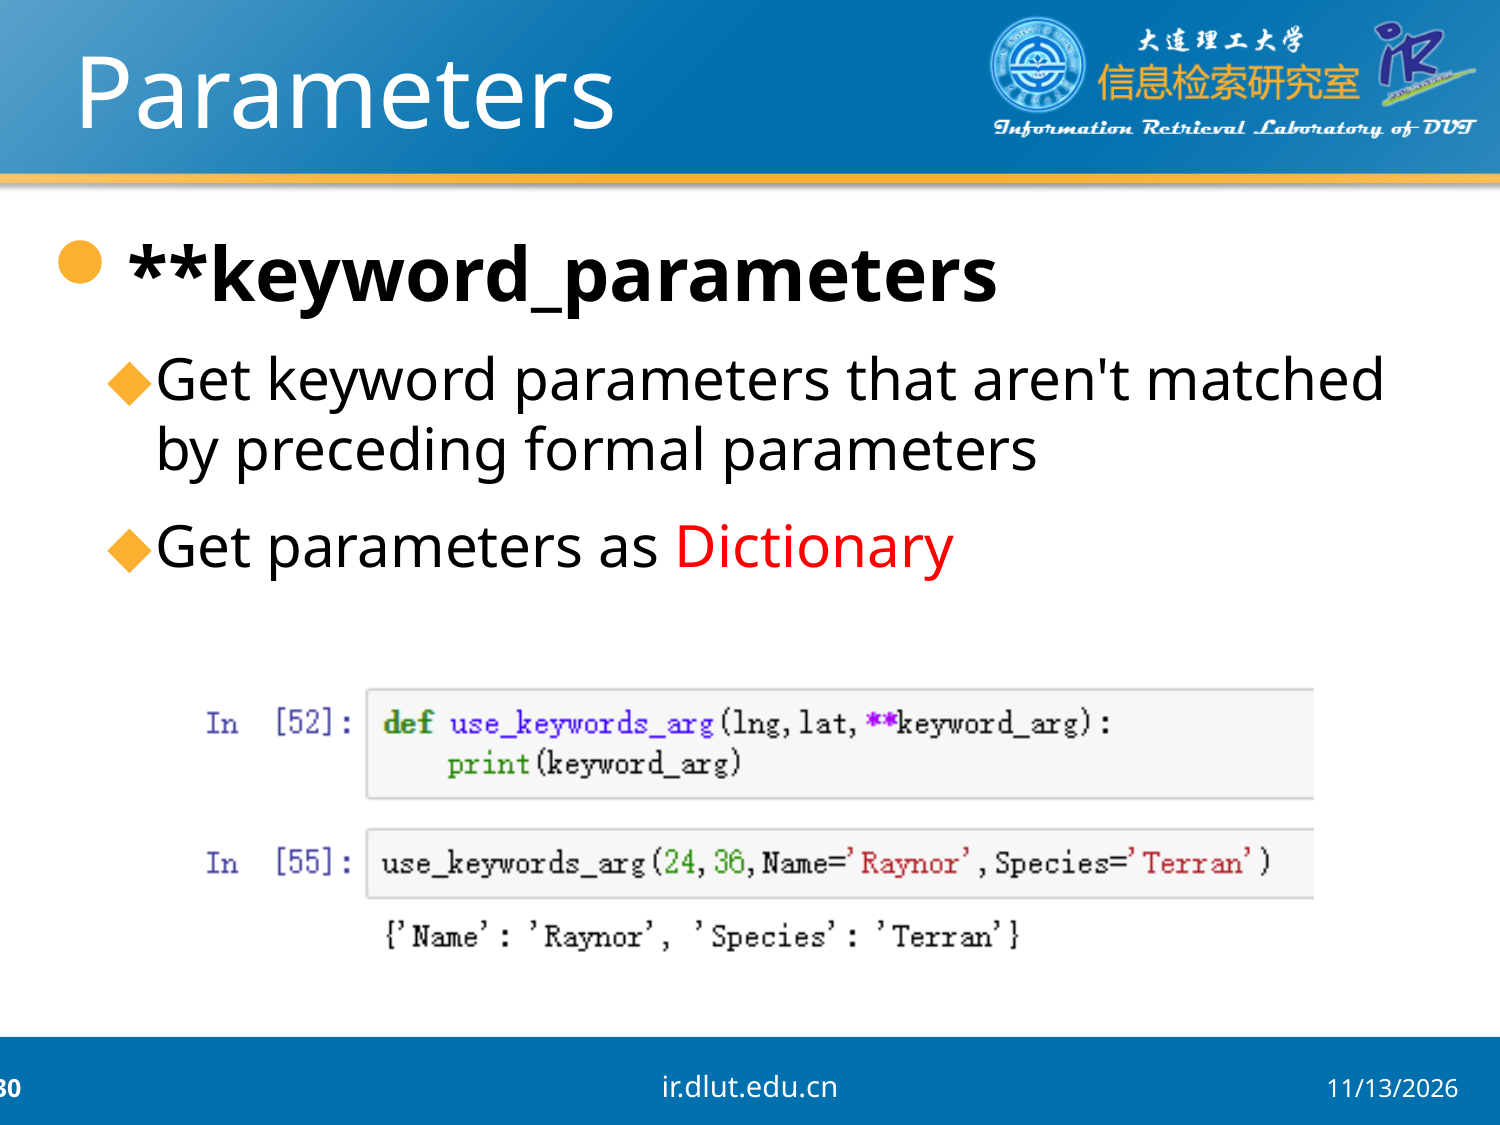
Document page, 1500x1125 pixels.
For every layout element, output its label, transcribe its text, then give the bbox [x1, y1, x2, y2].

list **keyword_parameters Get keyword parameters that aren't matched by preceding formal parameters Get parameters as Dictionary [37, 218, 1459, 1023]
title Parameters [58, 20, 944, 158]
picture [0, 0, 1500, 1125]
